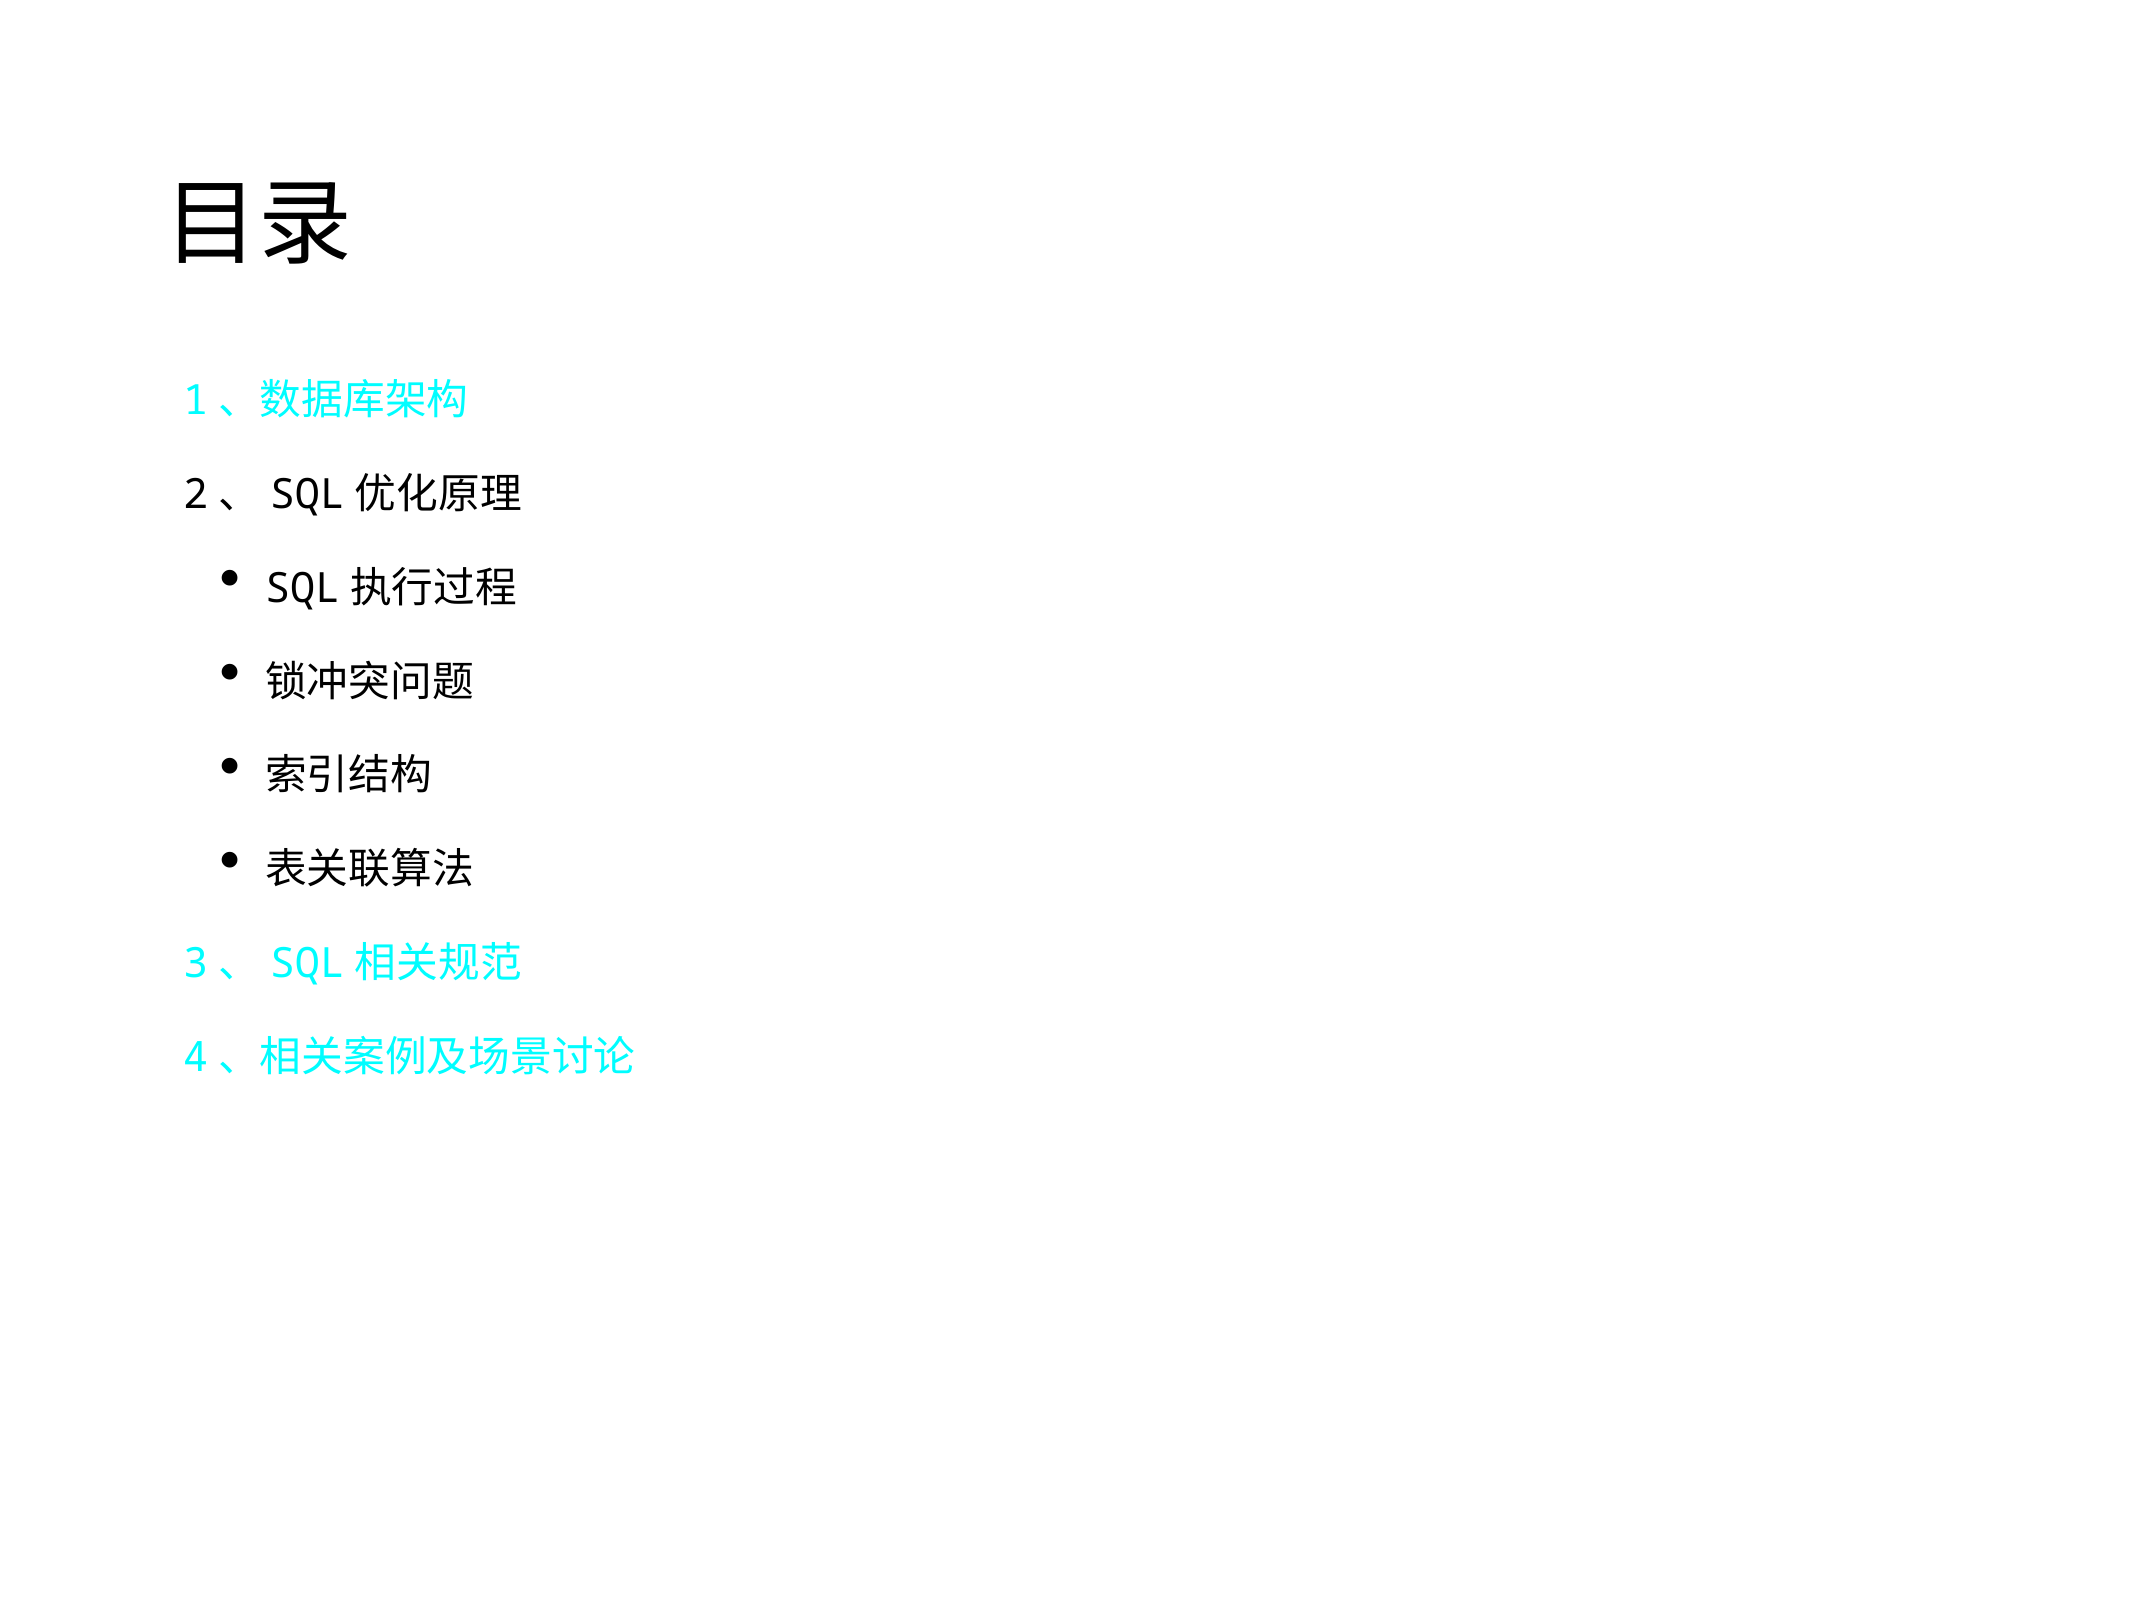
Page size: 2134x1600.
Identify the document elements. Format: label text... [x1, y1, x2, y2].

list 1、数据库架构 2、SQL优化原理 SQL执行过程 锁冲突问题 索引结构 表关联算法 3、SQL相关规范 4、相关案例及场景讨论 [174, 242, 1997, 1167]
title 目录 [155, 41, 1978, 397]
